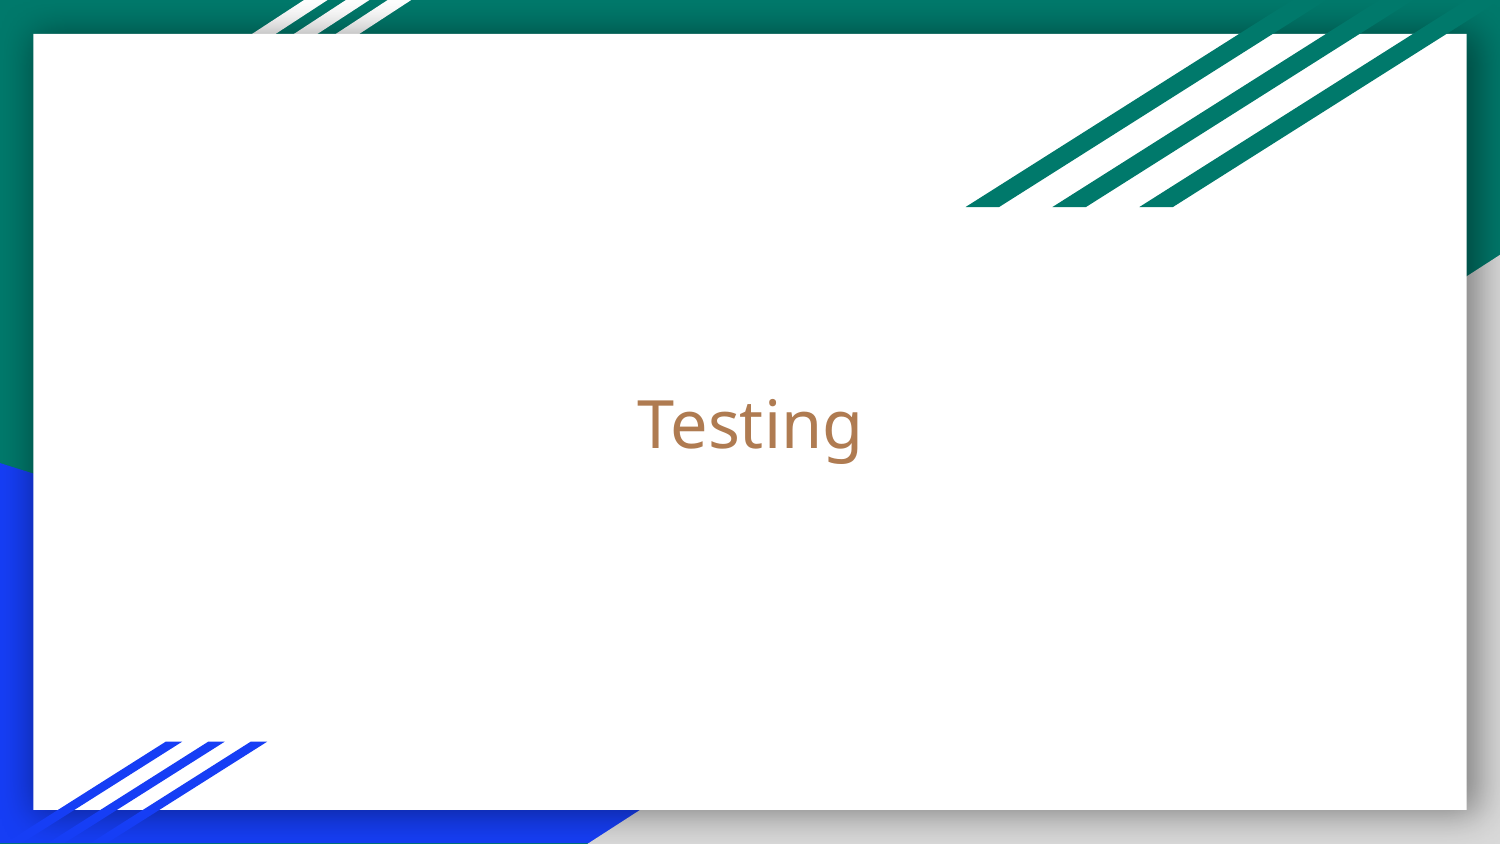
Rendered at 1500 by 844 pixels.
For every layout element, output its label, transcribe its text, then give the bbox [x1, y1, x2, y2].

title Testing [228, 213, 1274, 630]
